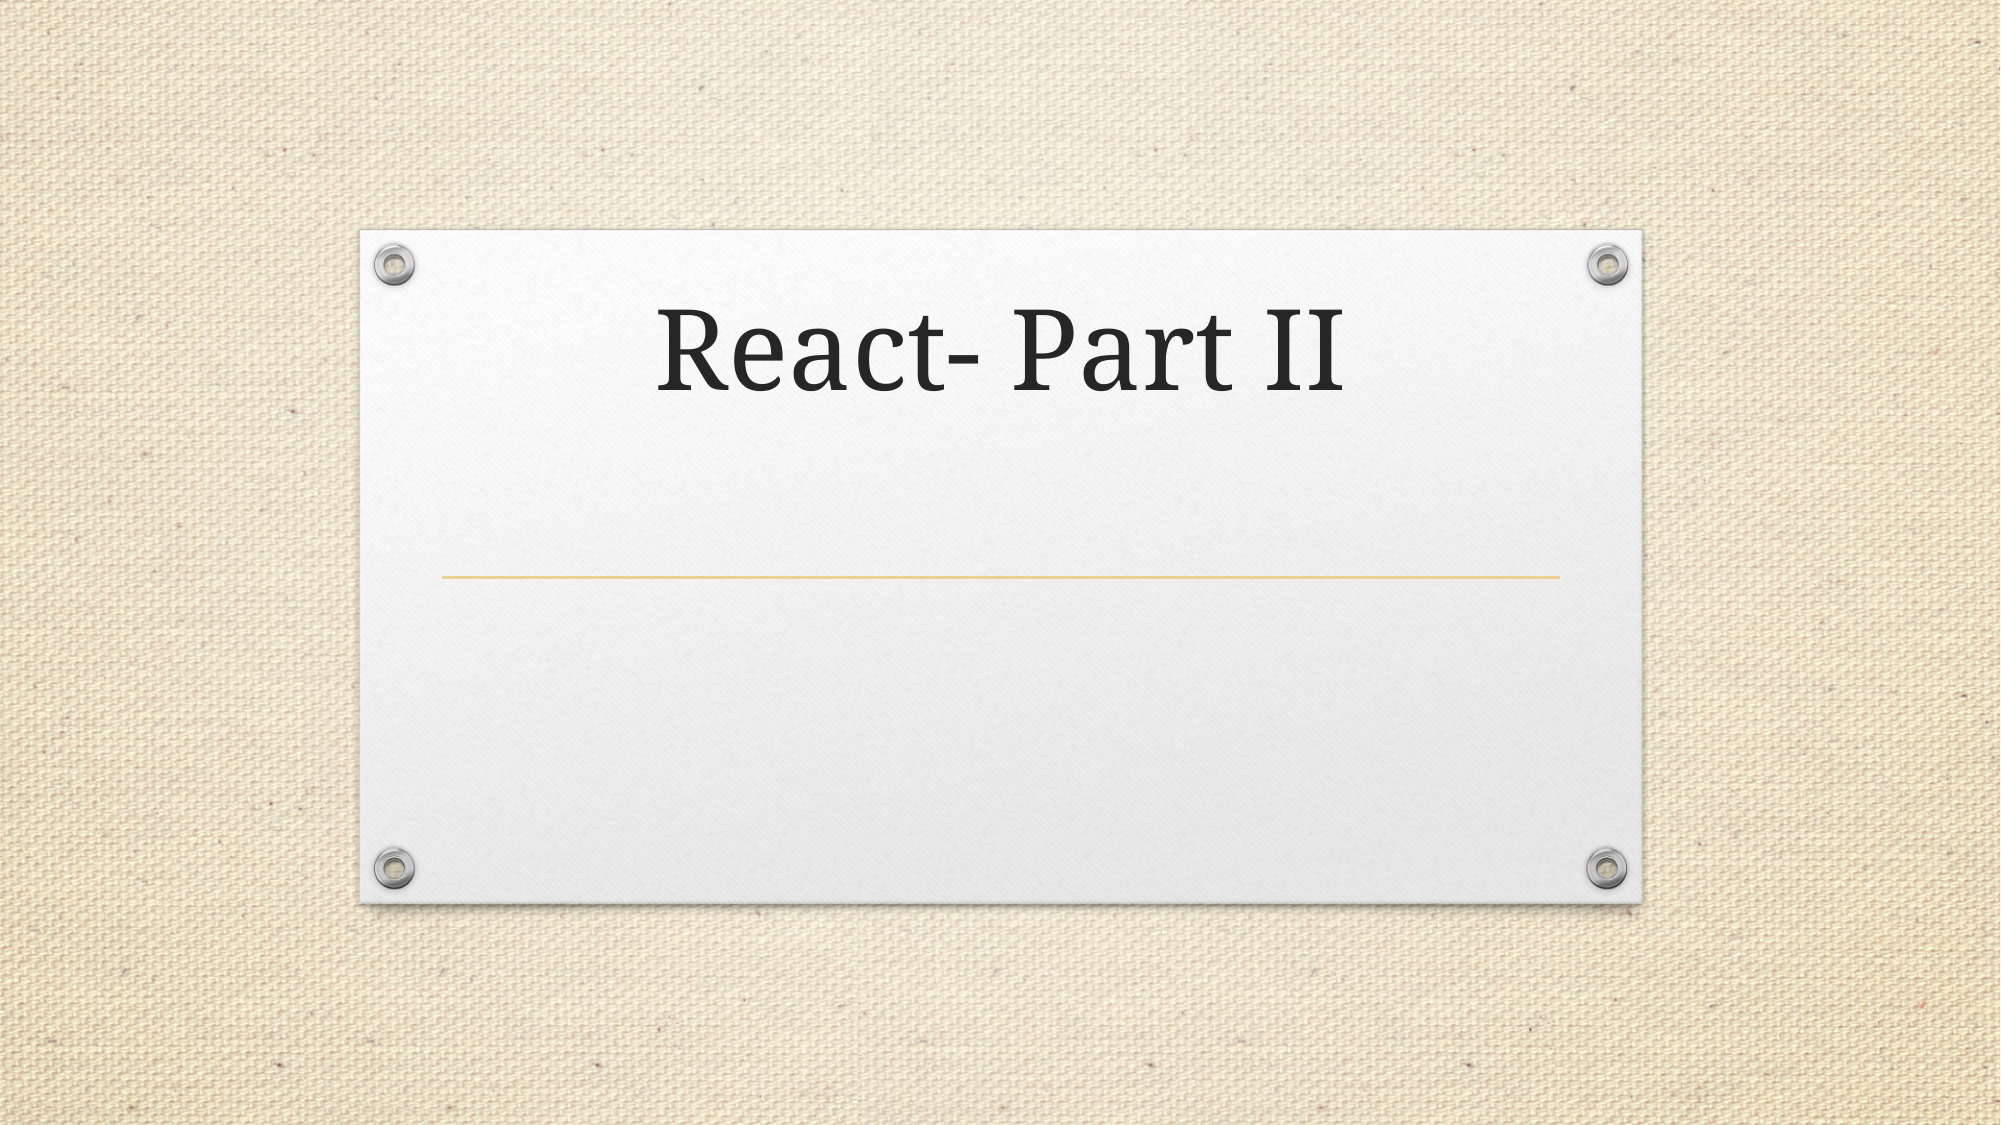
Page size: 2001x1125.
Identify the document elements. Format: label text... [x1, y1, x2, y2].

picture [0, 0, 2001, 1125]
title React- Part II [441, 306, 1560, 556]
